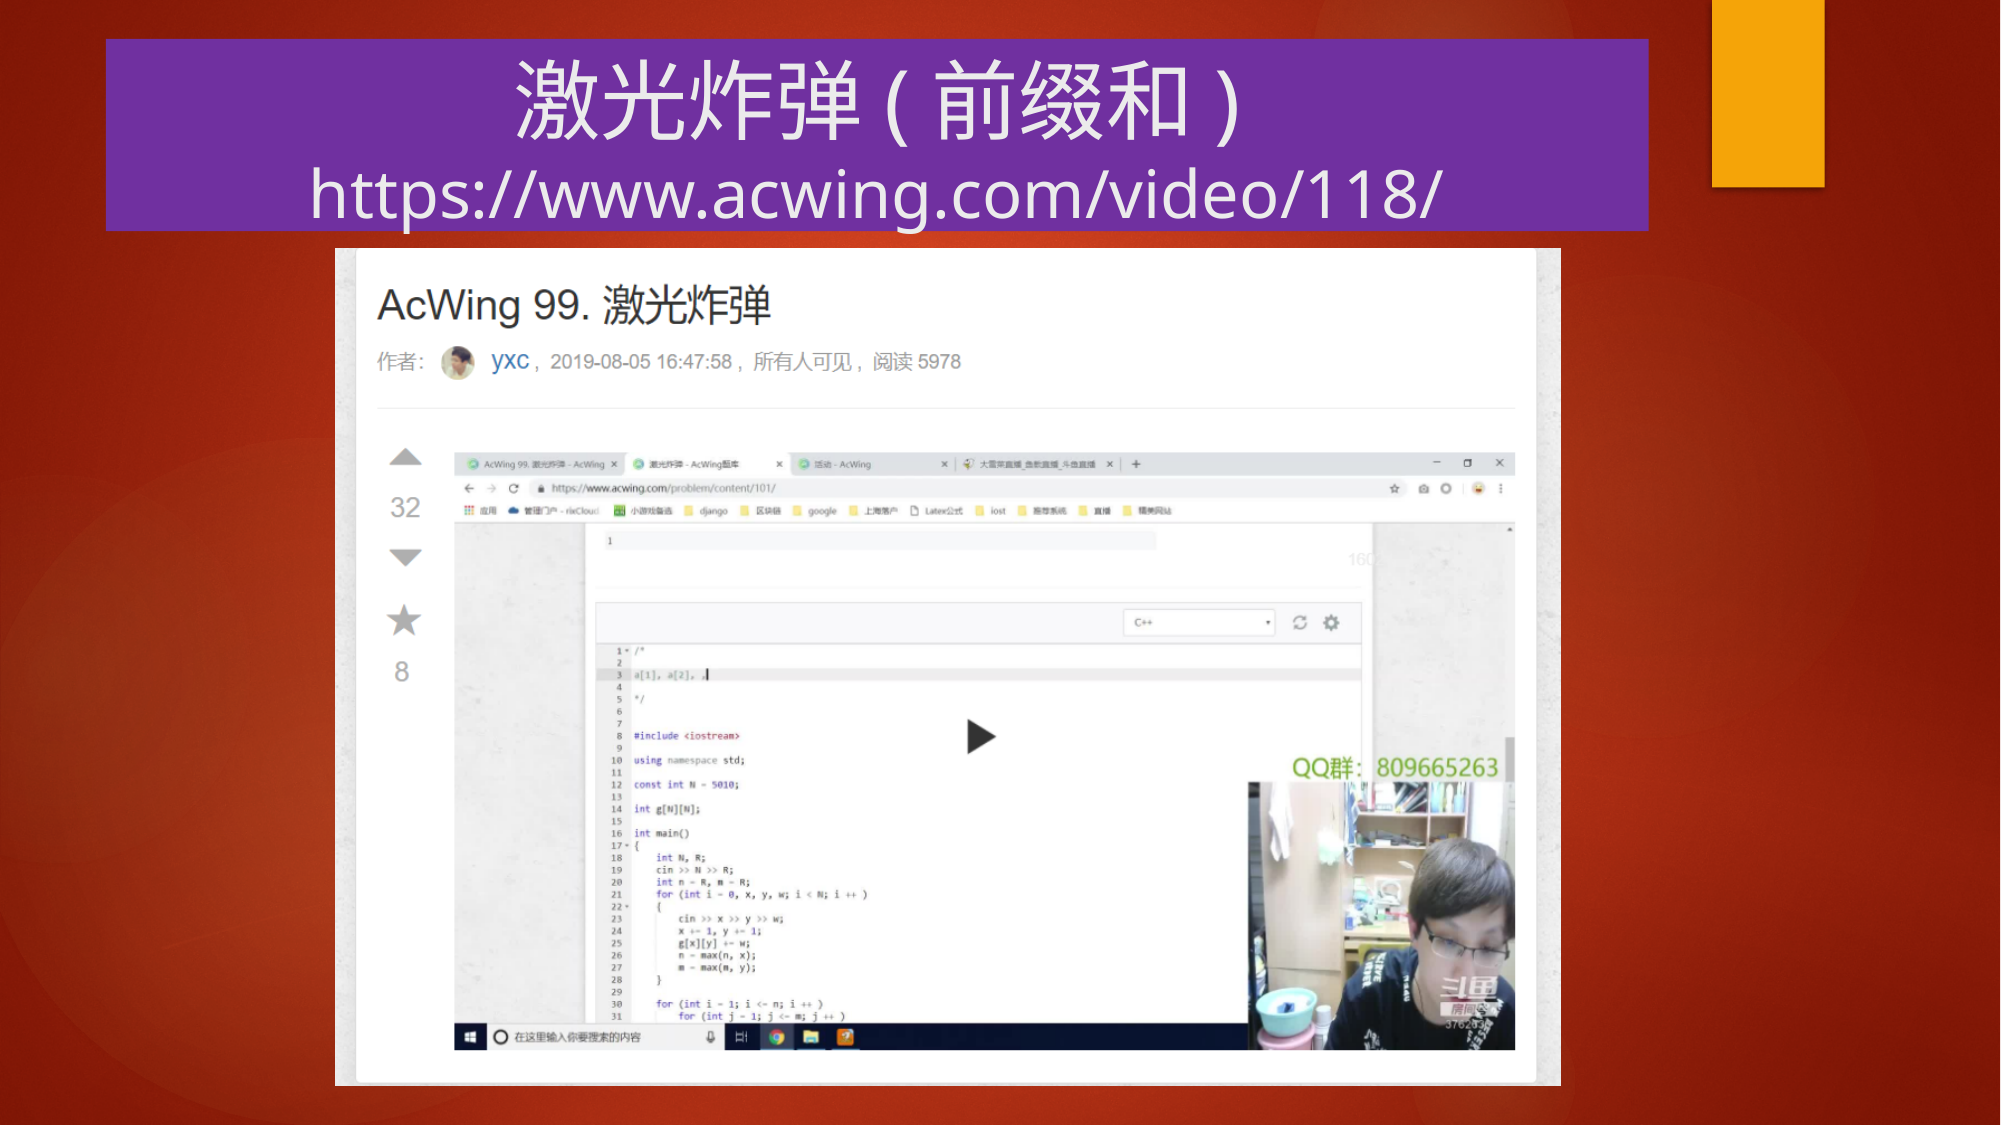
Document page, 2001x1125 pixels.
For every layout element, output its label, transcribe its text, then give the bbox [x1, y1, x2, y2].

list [335, 248, 1562, 1087]
title 激光炸弹(前缀和) https://www.acwing.com/video/118/ [105, 38, 1649, 232]
